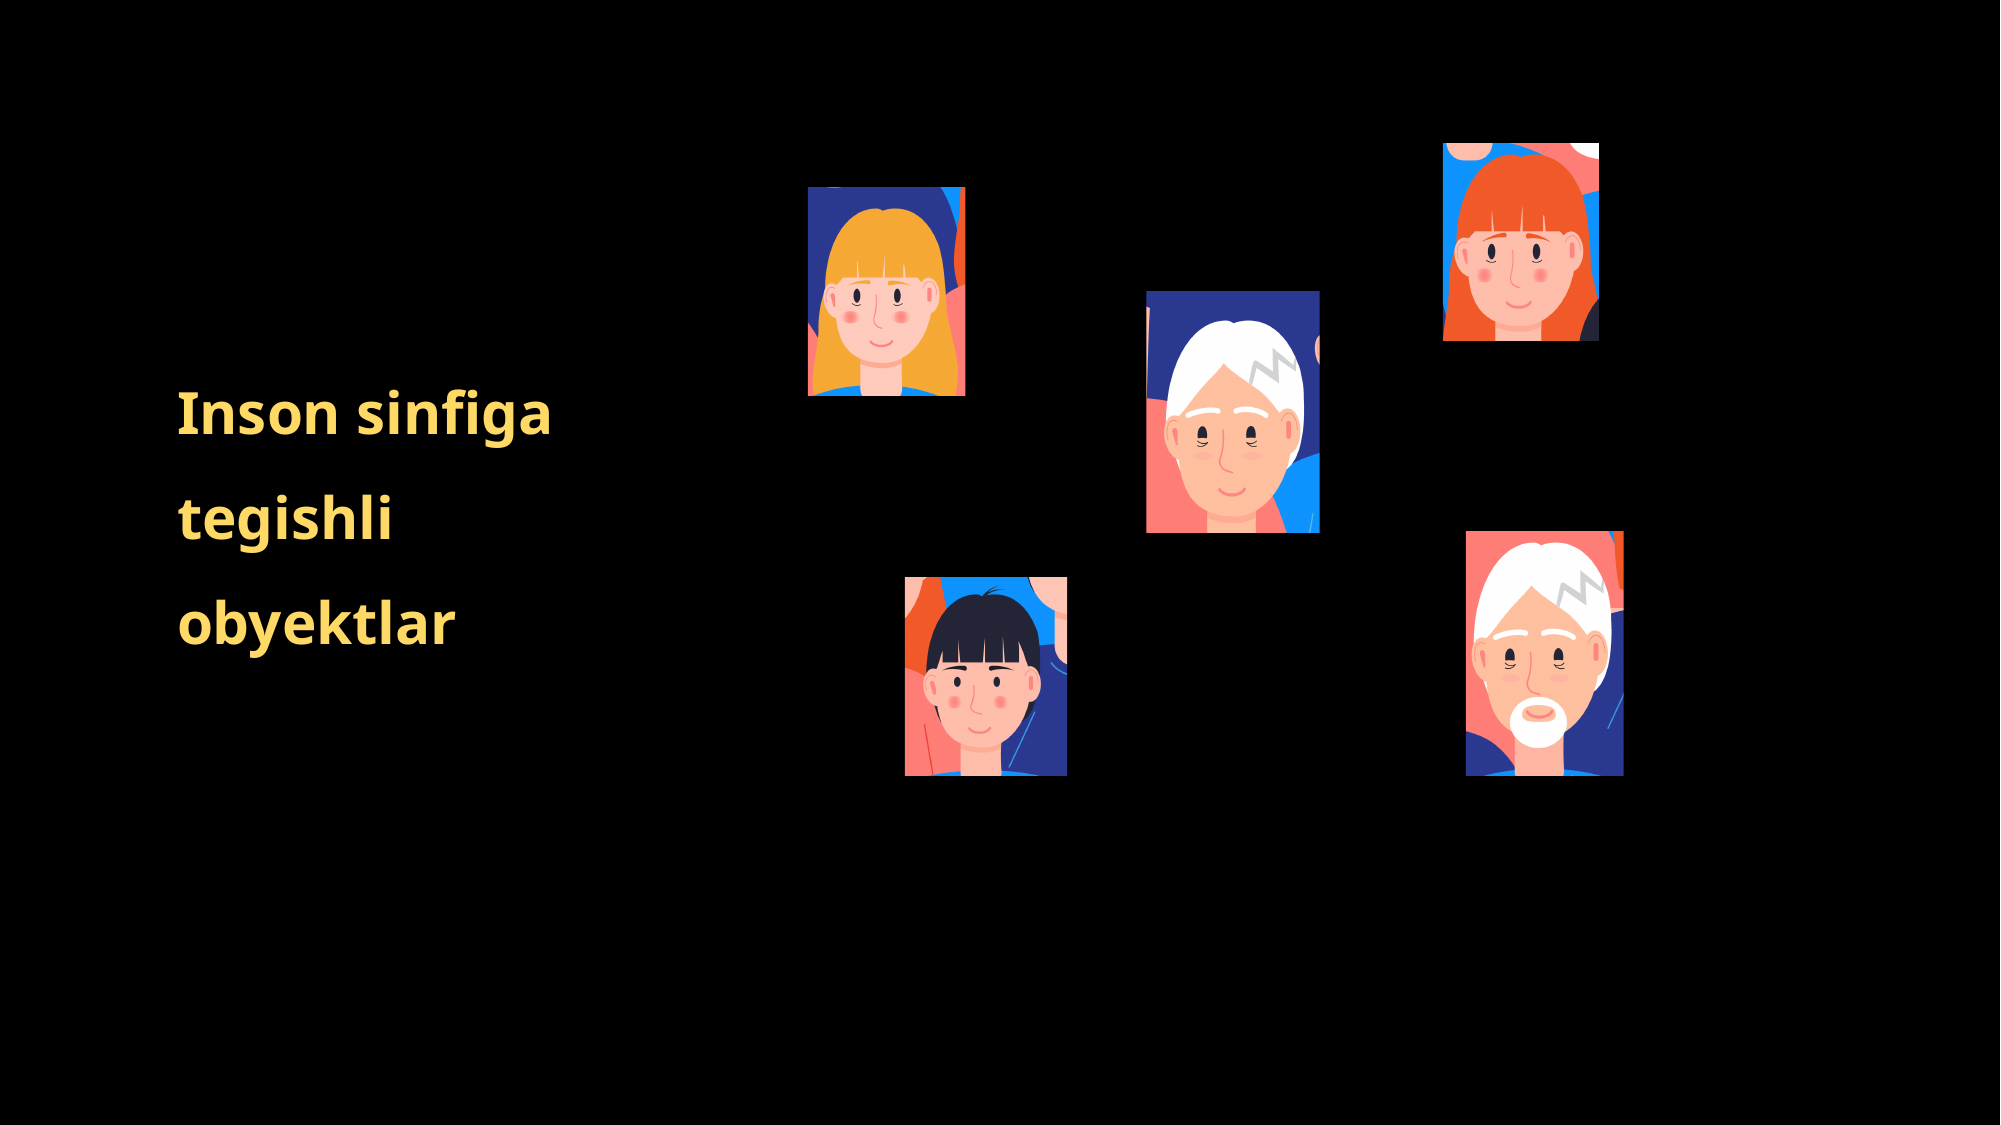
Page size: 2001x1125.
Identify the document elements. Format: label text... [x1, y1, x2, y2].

picture [1442, 142, 1599, 341]
picture [1146, 291, 1320, 533]
picture [807, 187, 966, 396]
picture [904, 577, 1068, 776]
text_box Inson sinfiga tegishli obyektlar [162, 334, 681, 664]
picture [1465, 531, 1624, 776]
